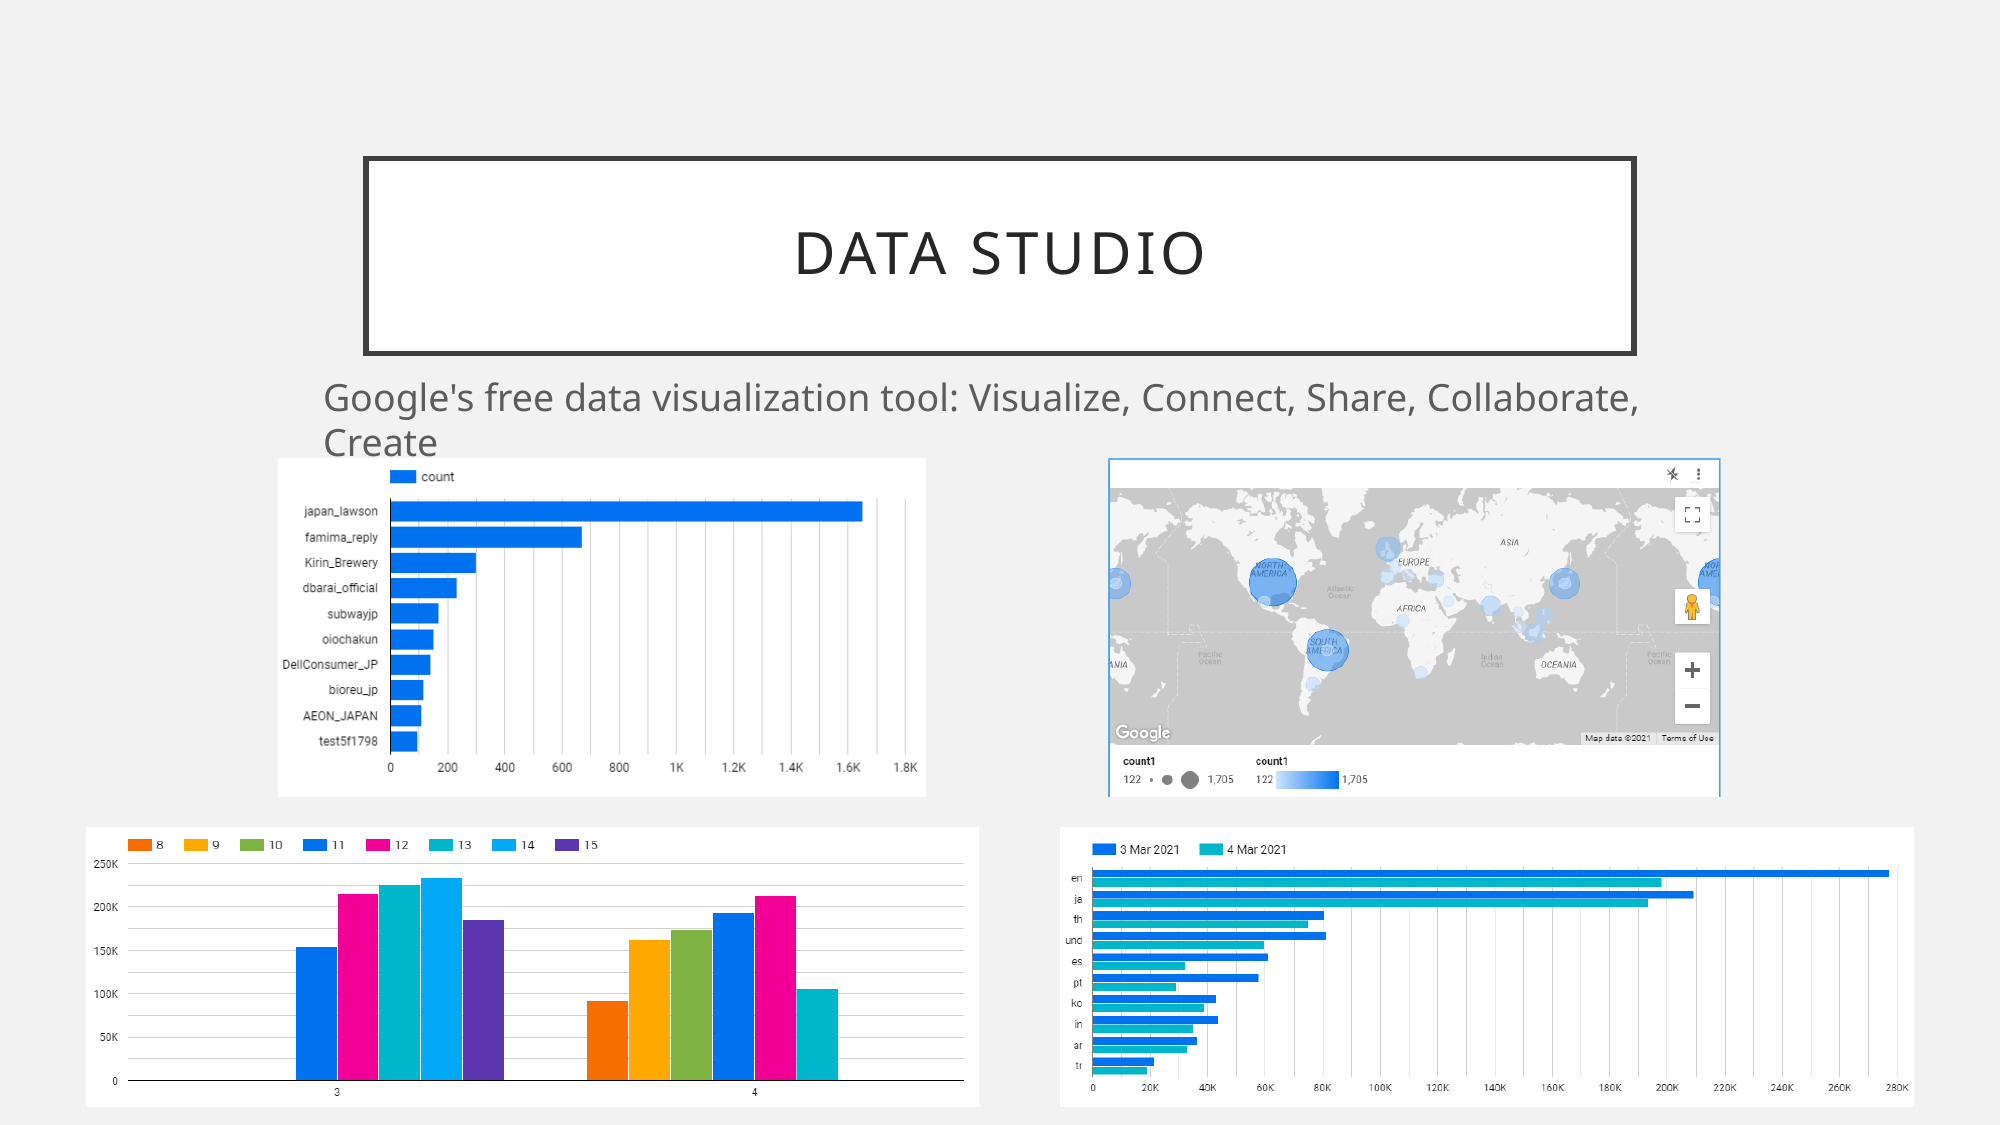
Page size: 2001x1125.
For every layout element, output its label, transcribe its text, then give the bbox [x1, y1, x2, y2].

title Data studio [363, 156, 1637, 356]
picture [86, 827, 979, 1107]
text_box Google's free data visualization tool: Visualize, Connect, Share, Collaborate, Create [308, 367, 1721, 472]
picture [278, 458, 926, 797]
picture [1108, 458, 1722, 797]
picture [1060, 827, 1914, 1107]
